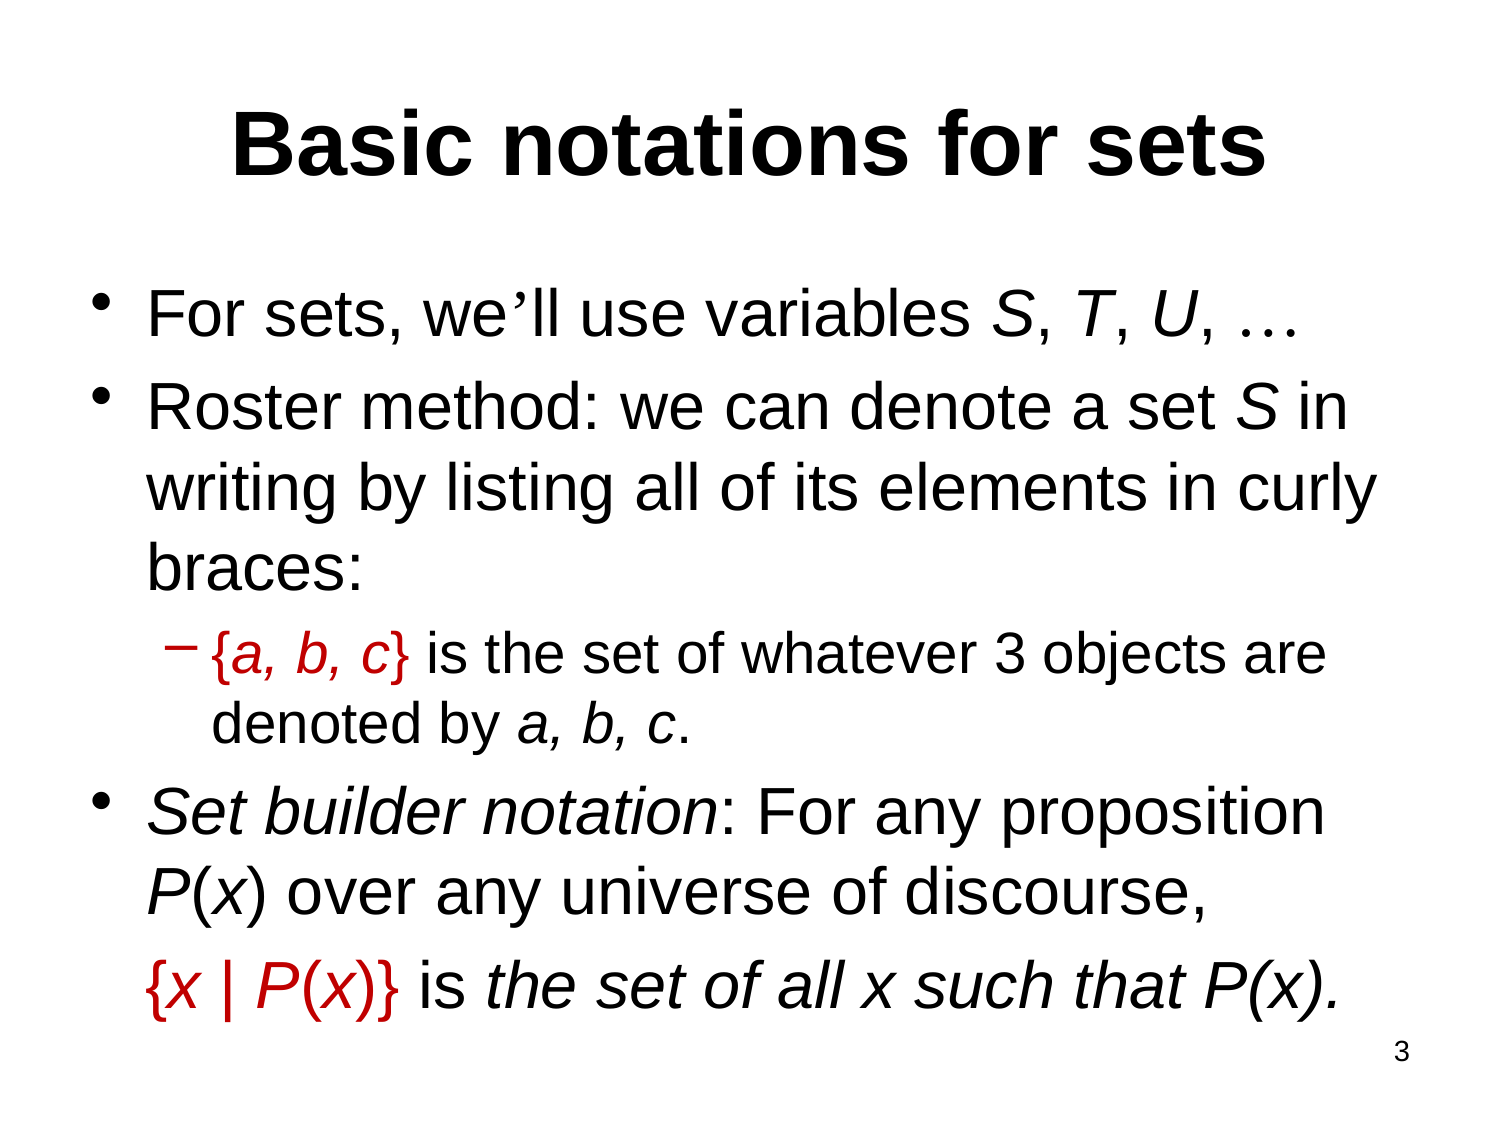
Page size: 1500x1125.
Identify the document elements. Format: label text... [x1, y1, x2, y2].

title Basic notations for sets [75, 45, 1425, 233]
slide_number 3 [1074, 1024, 1425, 1103]
list For sets, we’ll use variables S, T, U, … Roster method: we can denote a set S in writing by listing all of its elements in curly braces: {a, b, c} is the set of whatever 3 objects are denoted by a, b, c. Set builder notation: For any proposition P(x) over any universe of discourse, {x | P(x)} is the set of all x such that P(x). [75, 262, 1425, 1005]
